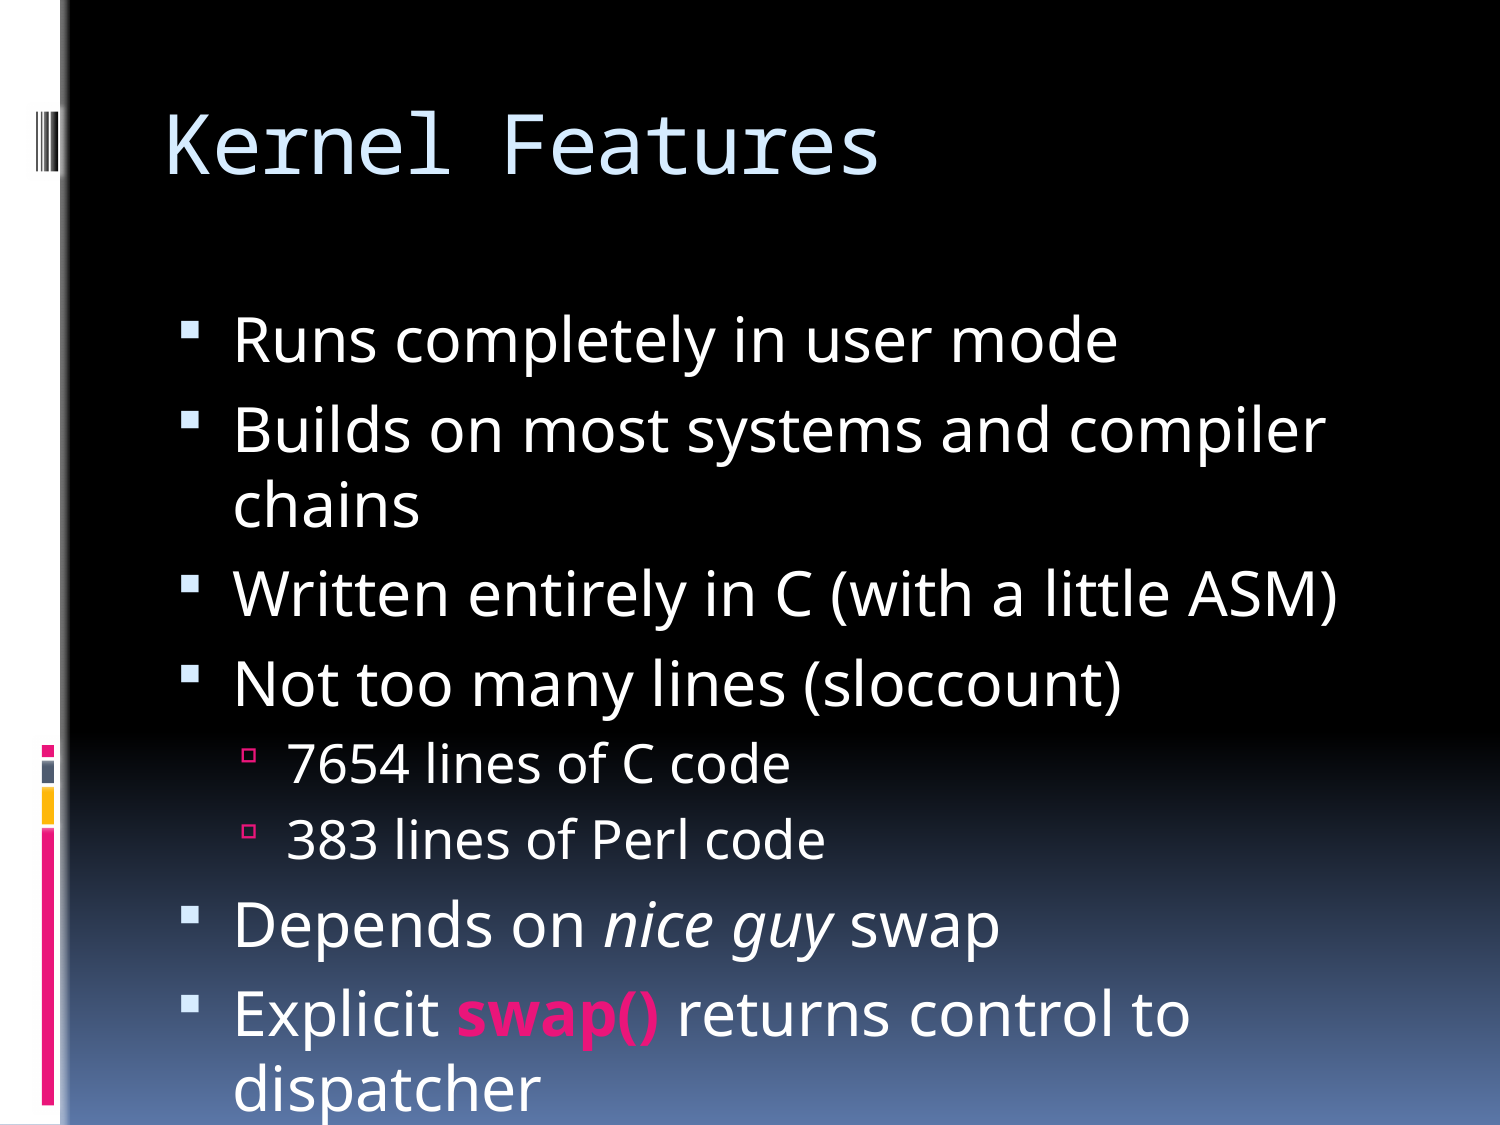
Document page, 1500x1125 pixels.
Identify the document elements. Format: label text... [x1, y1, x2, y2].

list Runs completely in user mode Builds on most systems and compiler chains Written entirely in C (with a little ASM) Not too many lines (sloccount) 7654 lines of C code 383 lines of Perl code Depends on nice guy swap Explicit swap() returns control to dispatcher [149, 292, 1426, 1043]
title Kernel Features [150, 84, 1425, 235]
